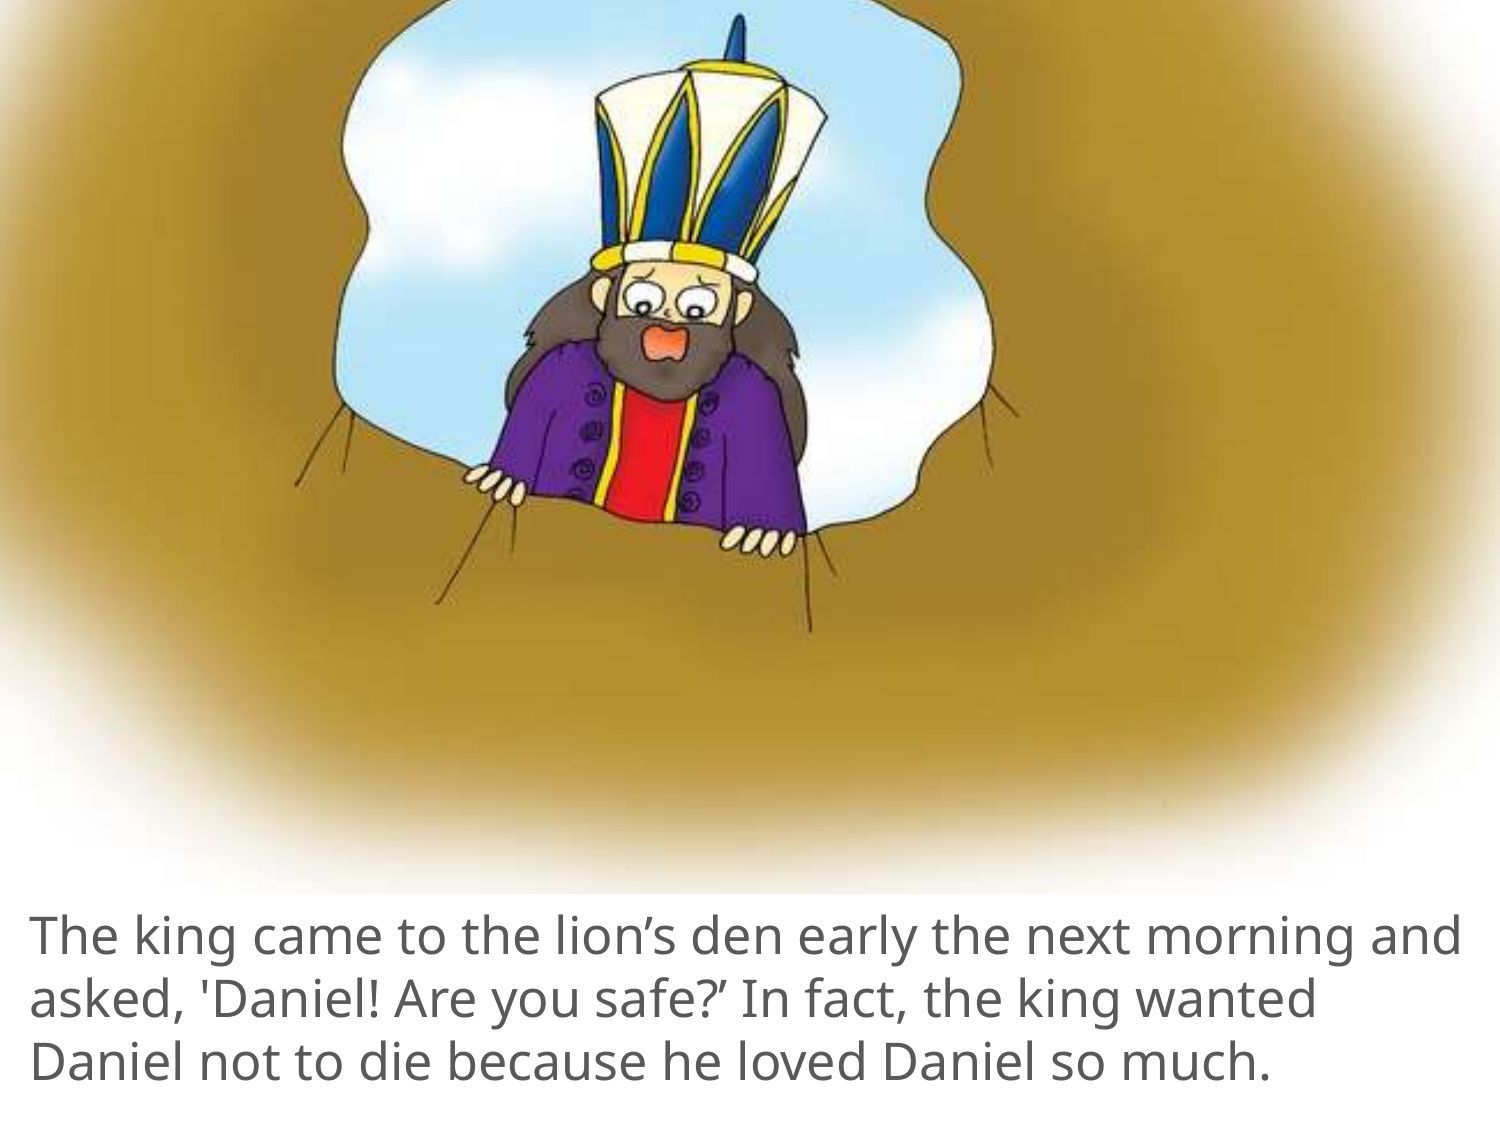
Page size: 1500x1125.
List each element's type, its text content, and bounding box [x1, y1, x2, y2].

text_box The king came to the lion’s den early the next morning and asked, 'Daniel! Are you safe?’ In fact, the king wanted Daniel not to die because he loved Daniel so much. [14, 900, 1500, 1098]
picture [0, 0, 1500, 894]
